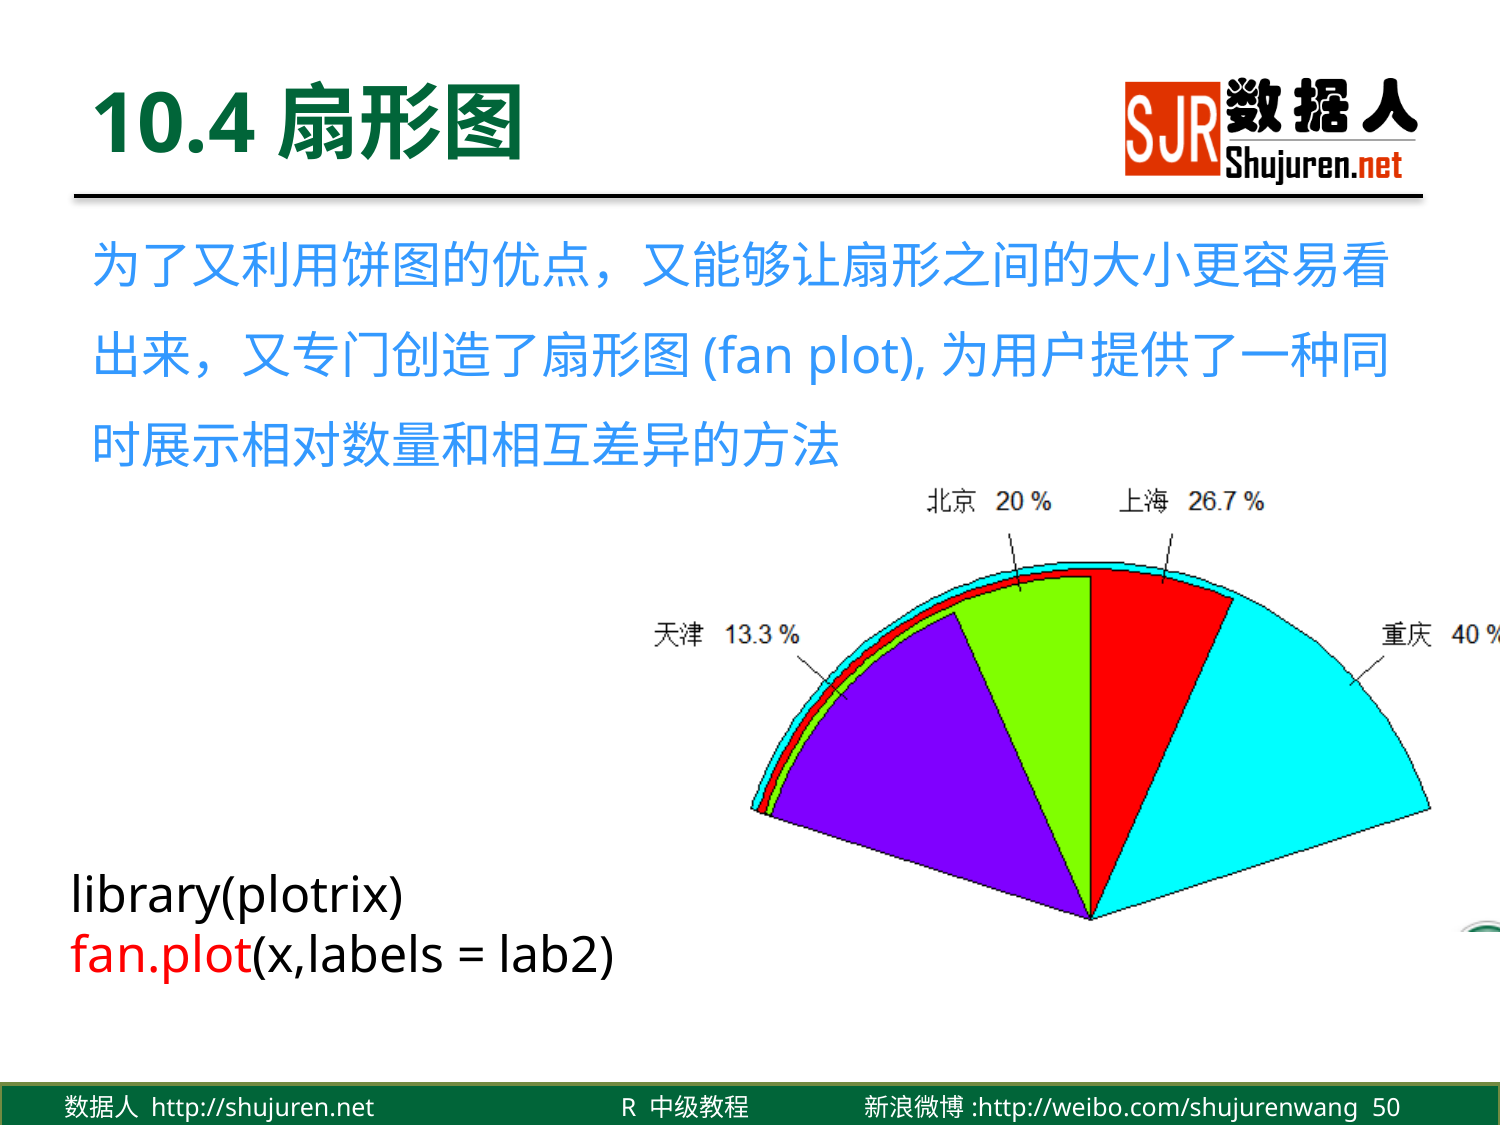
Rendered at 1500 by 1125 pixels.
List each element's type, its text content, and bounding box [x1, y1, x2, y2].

list 为了又利用饼图的优点，又能够让扇形之间的大小更容易看出来，又专门创造了扇形图(fan plot),为用户提供了一种同时展示相对数量和相互差异的方法 [76, 196, 1425, 539]
text_box library(plotrix) fan.plot(x,labels = lab2) [56, 855, 750, 991]
title 10.4扇形图 [75, 54, 1424, 185]
picture [652, 479, 1500, 932]
